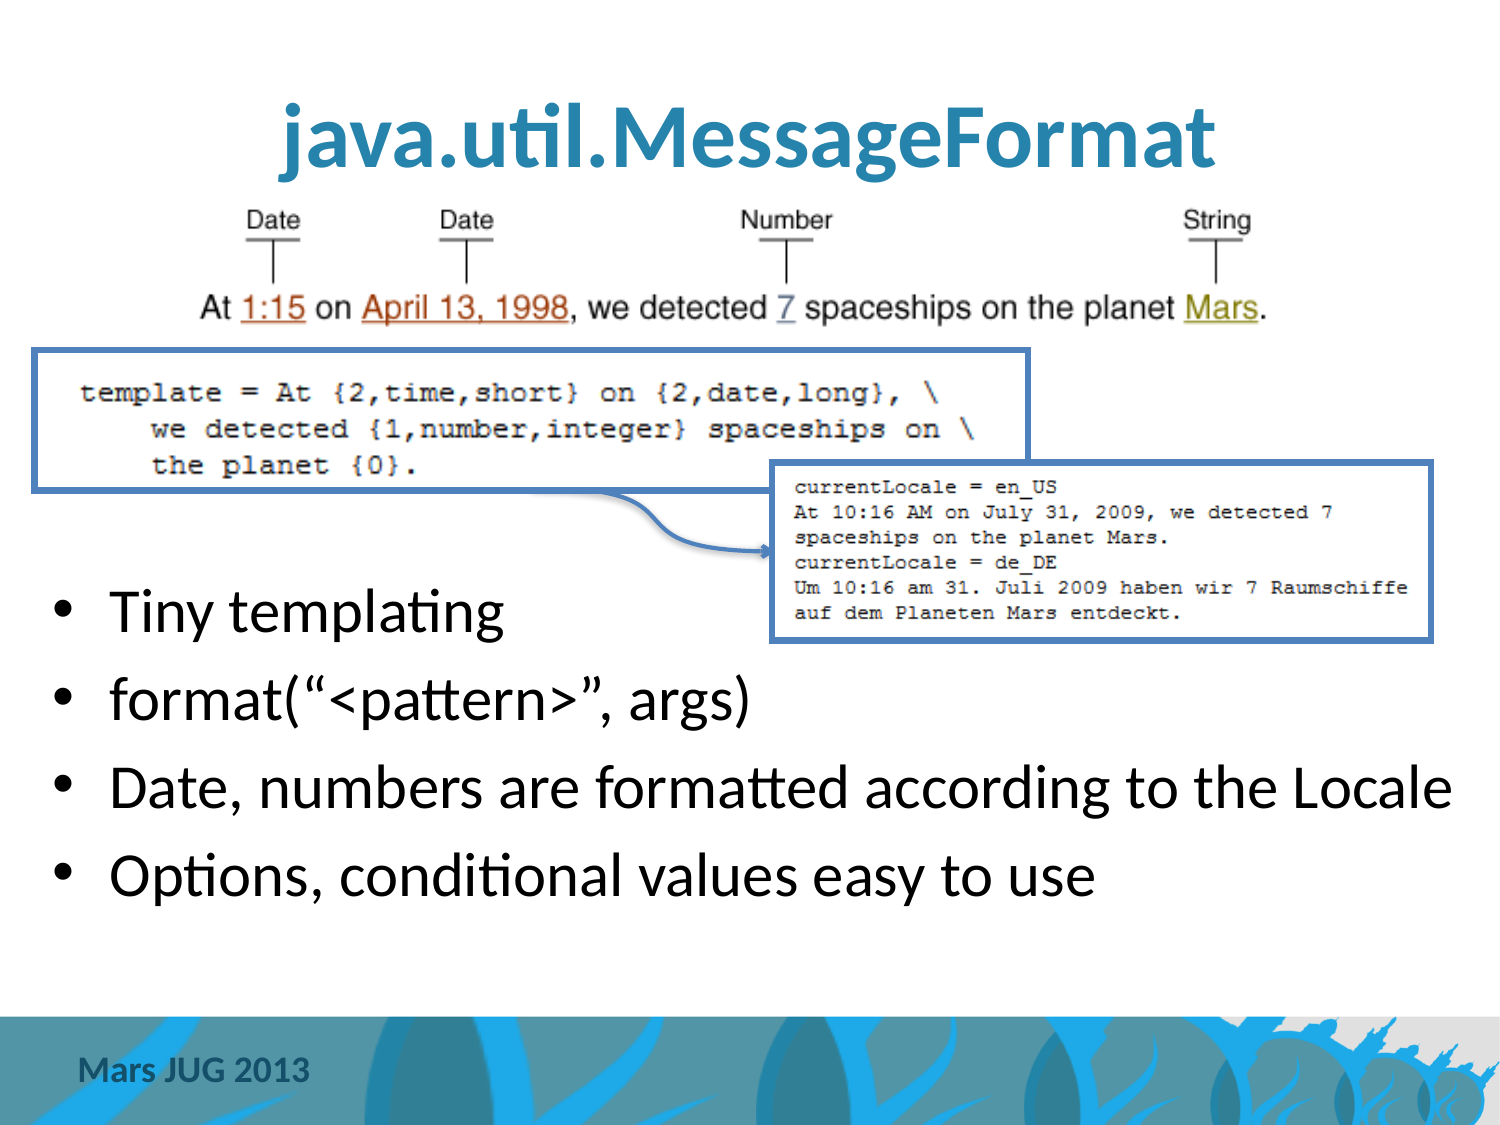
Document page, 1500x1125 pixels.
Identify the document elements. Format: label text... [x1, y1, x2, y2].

list Tiny templating format(“<pattern>”, args) Date, numbers are formatted according to the Locale Options, conditional values easy to use [37, 562, 1475, 938]
picture [0, 0, 1500, 1125]
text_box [620, 496, 686, 642]
title java.util.MessageFormat [75, 37, 1425, 225]
